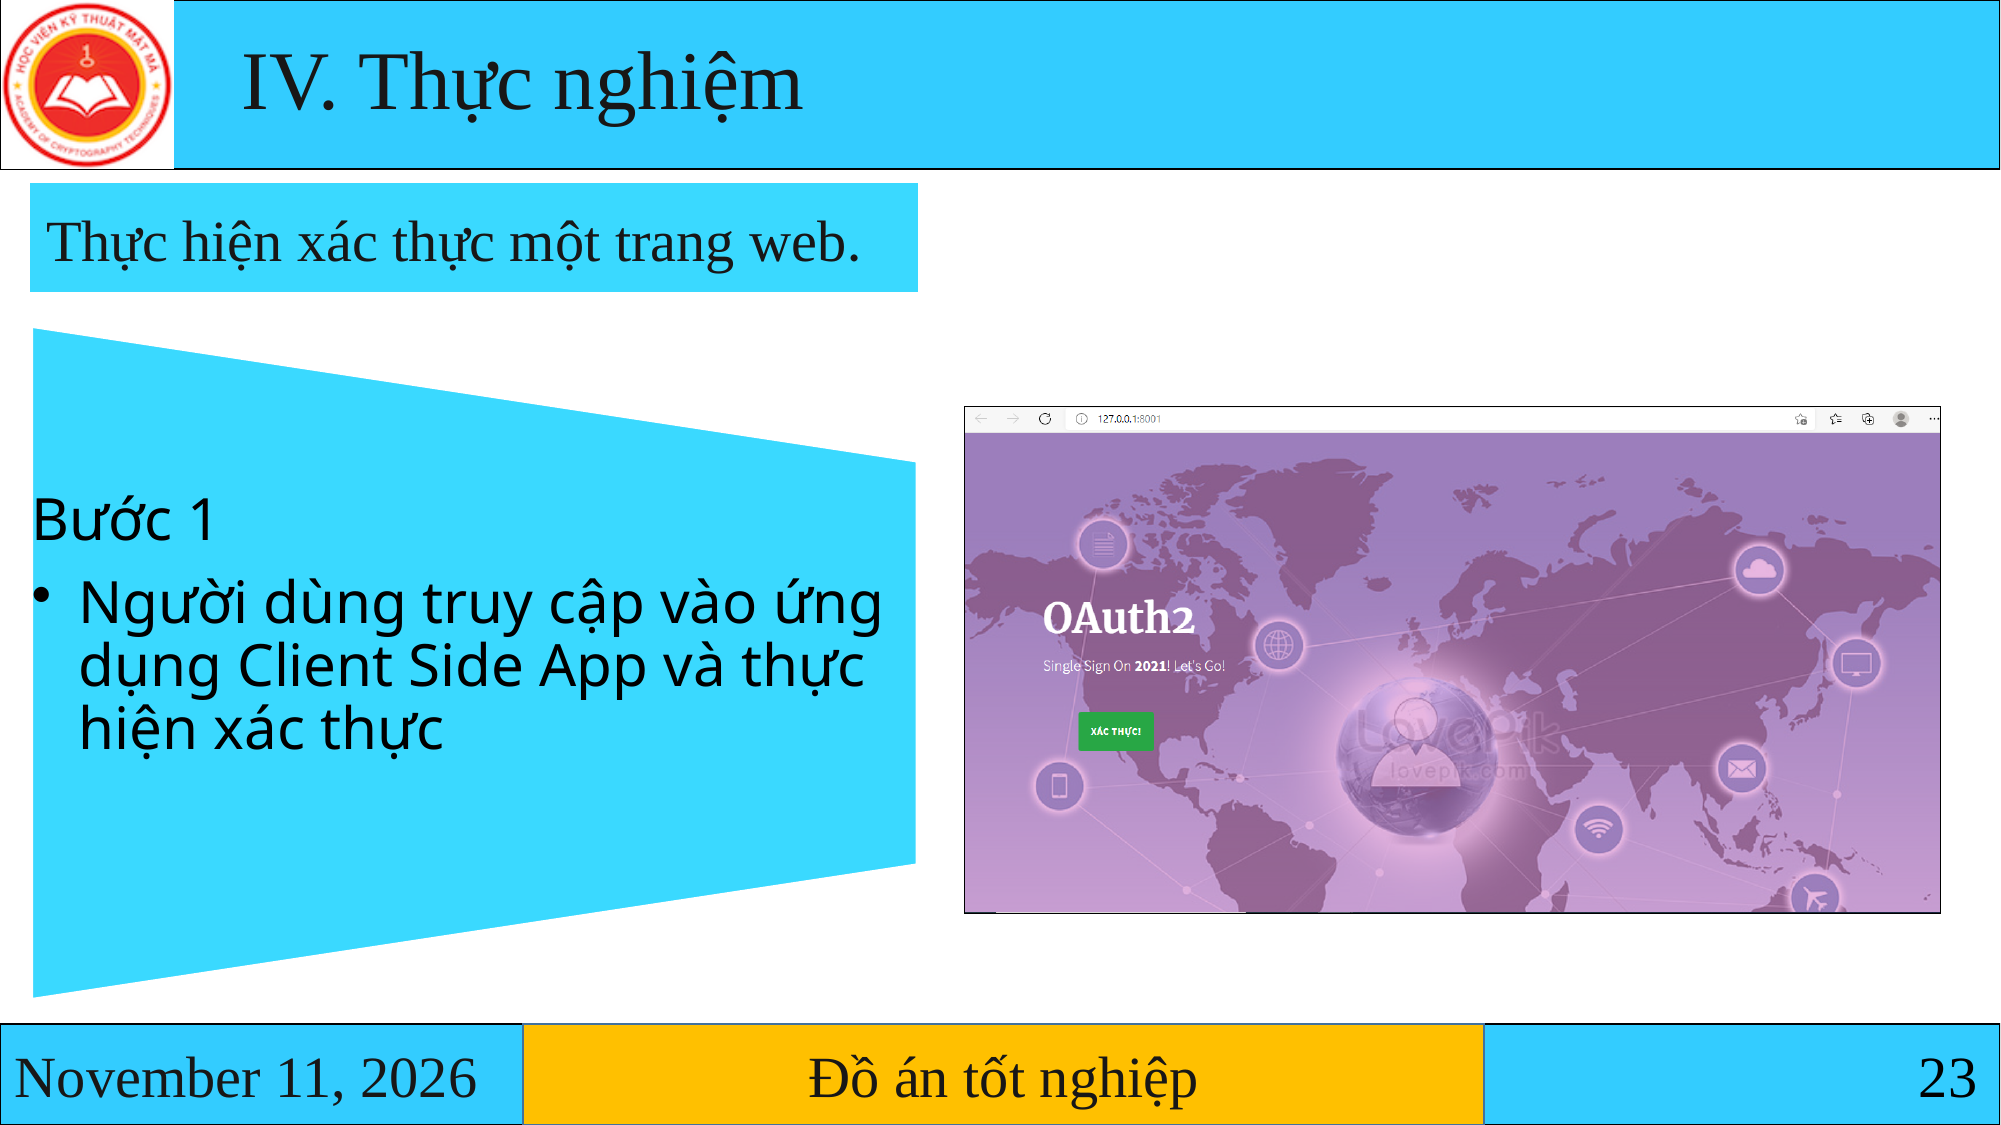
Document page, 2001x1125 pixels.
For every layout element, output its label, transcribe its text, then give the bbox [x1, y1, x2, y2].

picture [964, 406, 1940, 914]
text_box IV. Thực nghiệm [196, 19, 1402, 134]
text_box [31, 326, 918, 1000]
text_box Thực hiện xác thực một trang web. [30, 183, 918, 292]
picture [1, 0, 174, 169]
